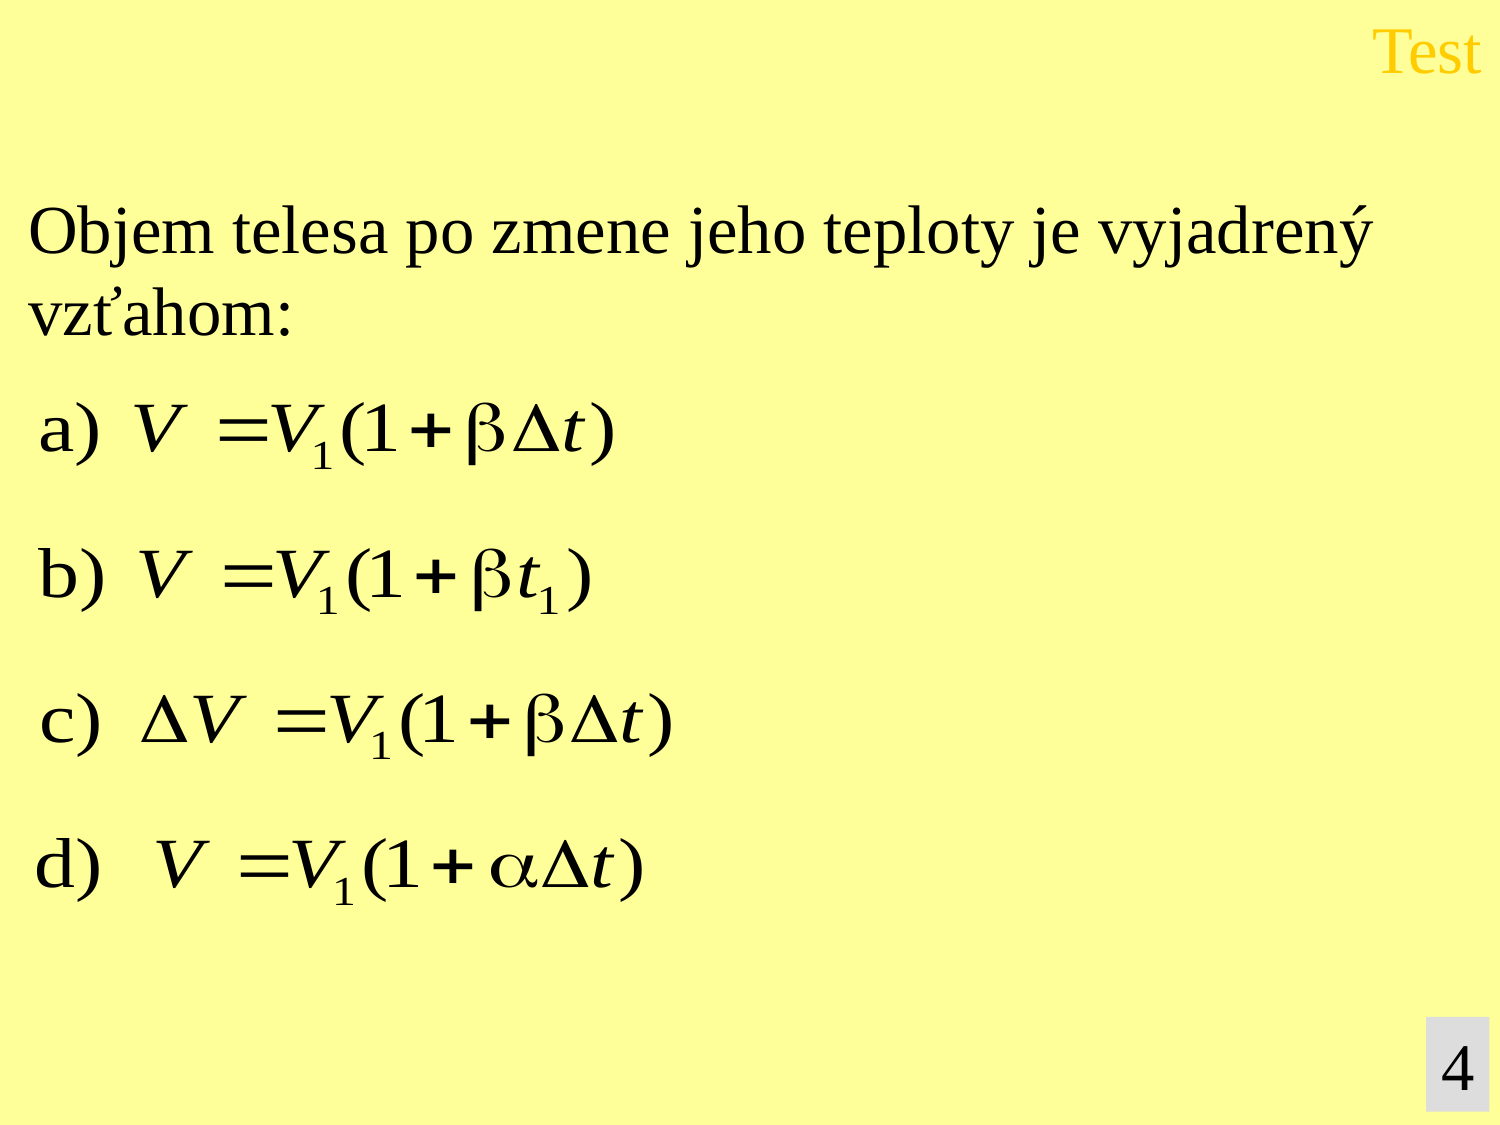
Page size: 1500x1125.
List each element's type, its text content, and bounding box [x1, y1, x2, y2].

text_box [25, 526, 606, 627]
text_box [28, 671, 690, 773]
text_box 4 [1426, 1016, 1490, 1112]
text_box Test [1357, 0, 1498, 95]
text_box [27, 380, 628, 482]
text_box Objem telesa po zmene jeho teploty je vyjadrený vzťahom: [16, 177, 1391, 357]
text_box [23, 816, 658, 918]
